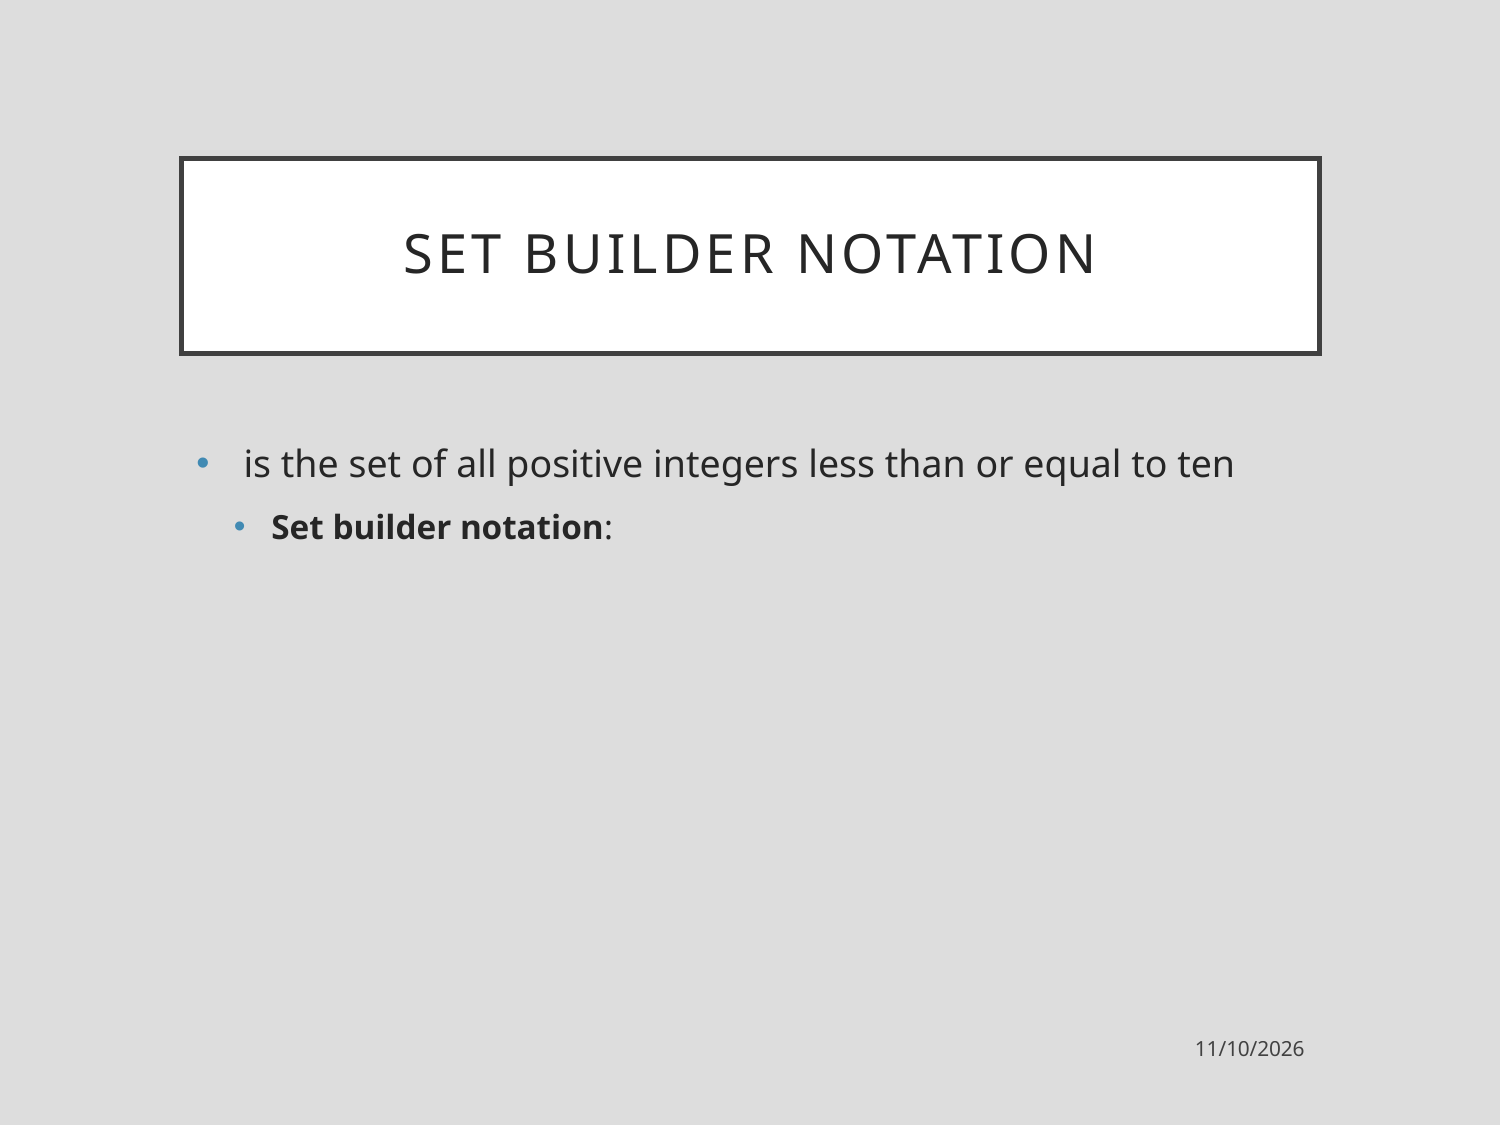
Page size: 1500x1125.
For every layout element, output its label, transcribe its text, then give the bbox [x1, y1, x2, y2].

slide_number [980, 1023, 1320, 1077]
title Set builder notation [179, 156, 1322, 356]
